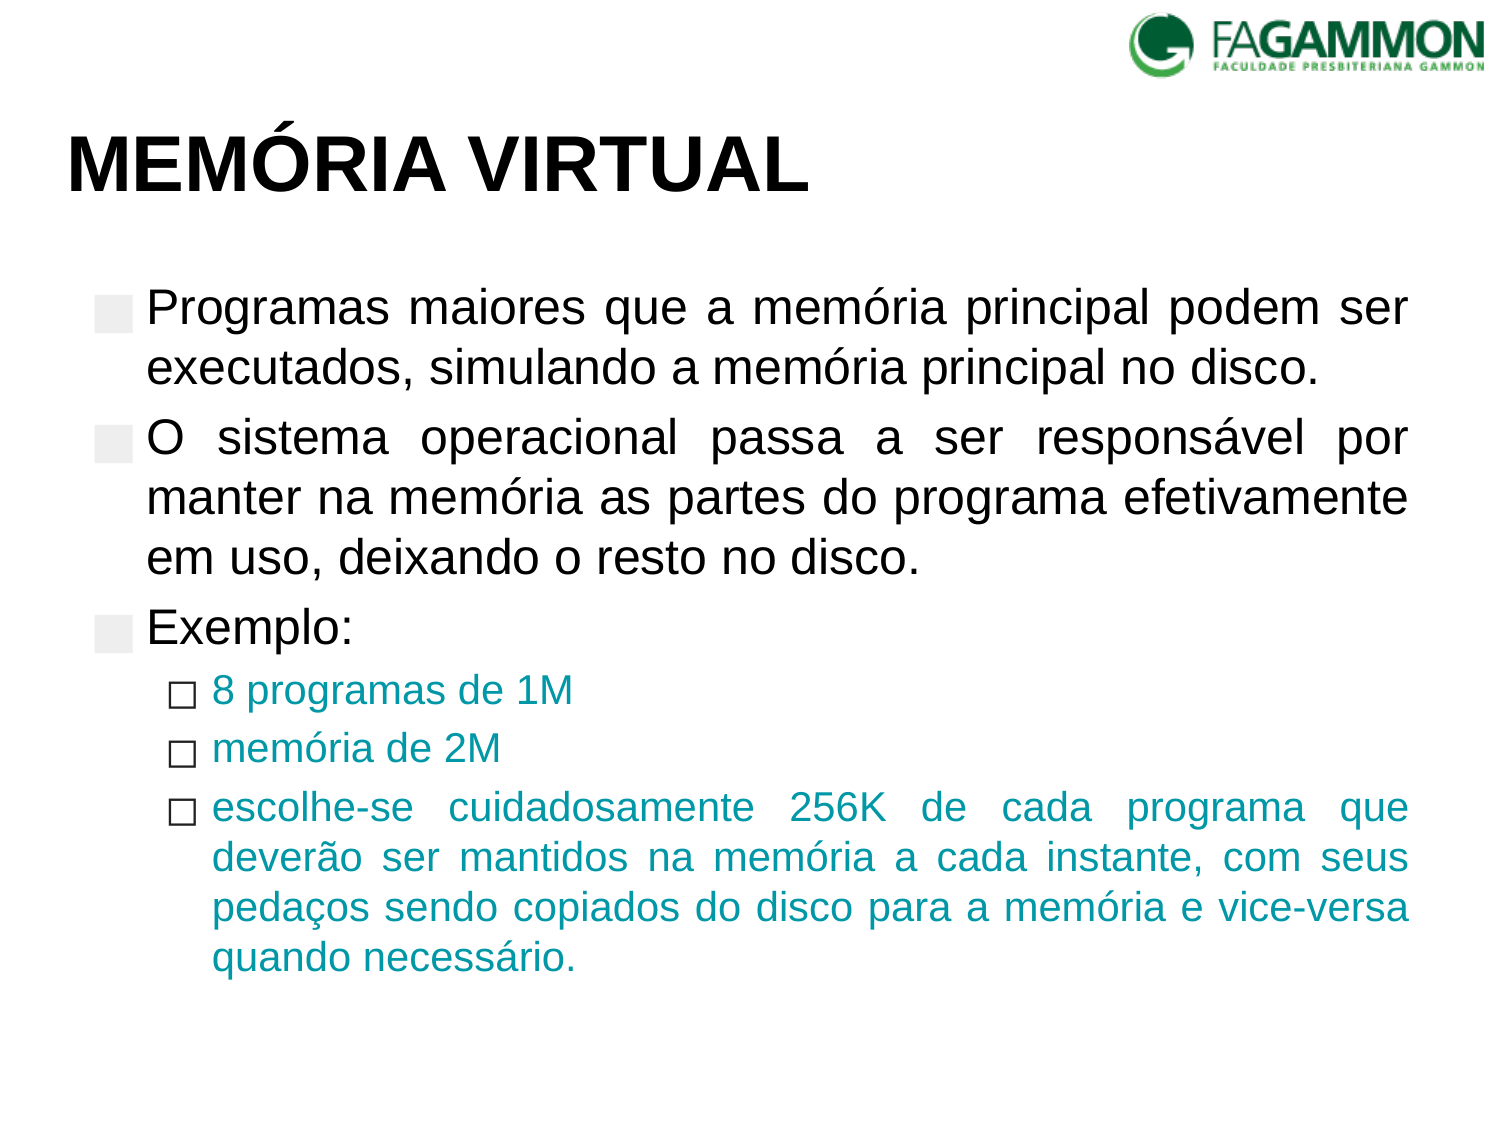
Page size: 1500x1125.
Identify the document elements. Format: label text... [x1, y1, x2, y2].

list Programas maiores que a memória principal podem ser executados, simulando a memória principal no disco. O sistema operacional passa a ser responsável por manter na memória as partes do programa efetivamente em uso, deixando o resto no disco. Exemplo: 8 programas de 1M memória de 2M escolhe-se cuidadosamente 256K de cada programa que deverão ser mantidos na memória a cada instante, com seus pedaços sendo copiados do disco para a memória e vice-versa quando necessário. [75, 267, 1425, 1035]
title MEMÓRIA VIRTUAL [51, 97, 1449, 223]
picture [1122, 8, 1490, 83]
